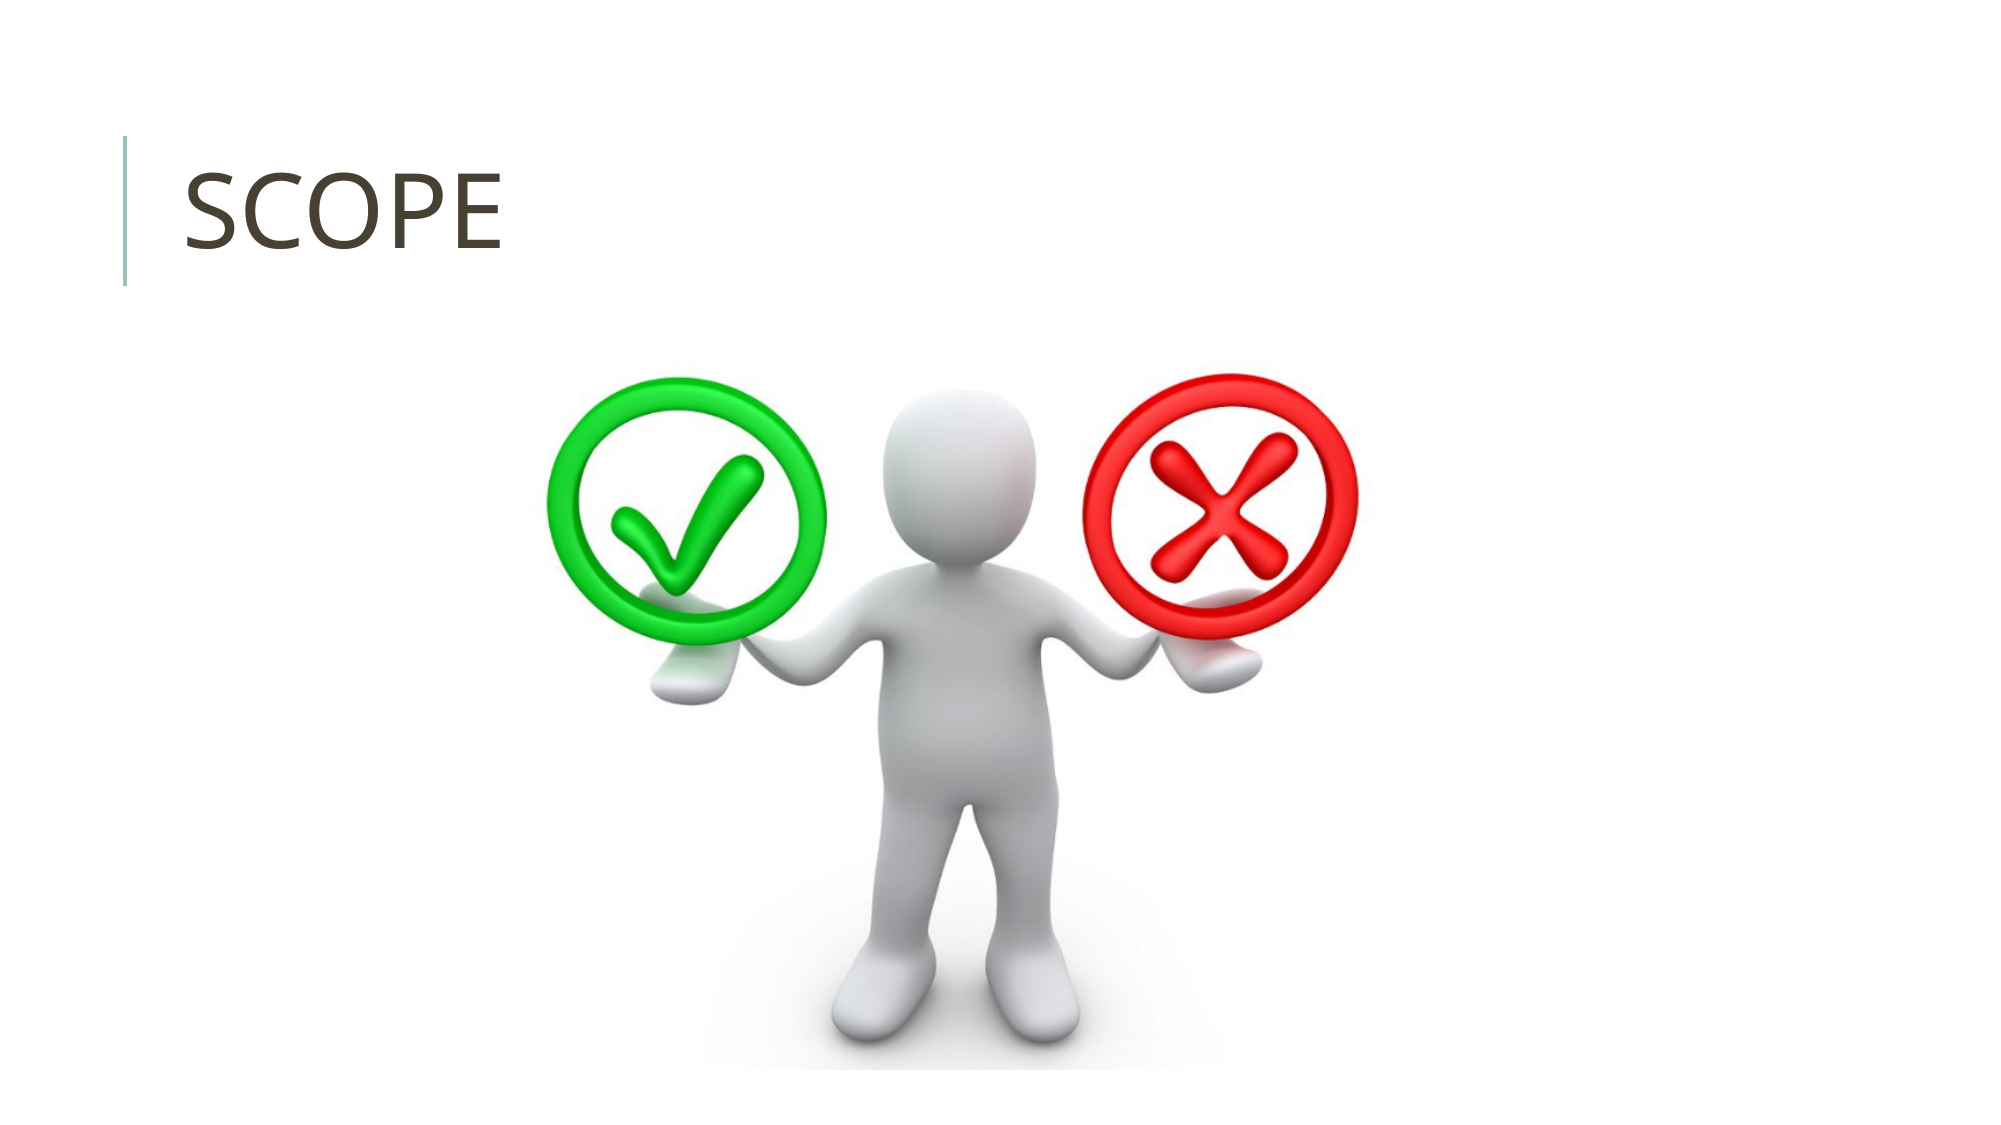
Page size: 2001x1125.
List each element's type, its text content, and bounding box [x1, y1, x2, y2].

title SCOPE [168, 96, 1763, 342]
picture [485, 321, 1445, 1071]
